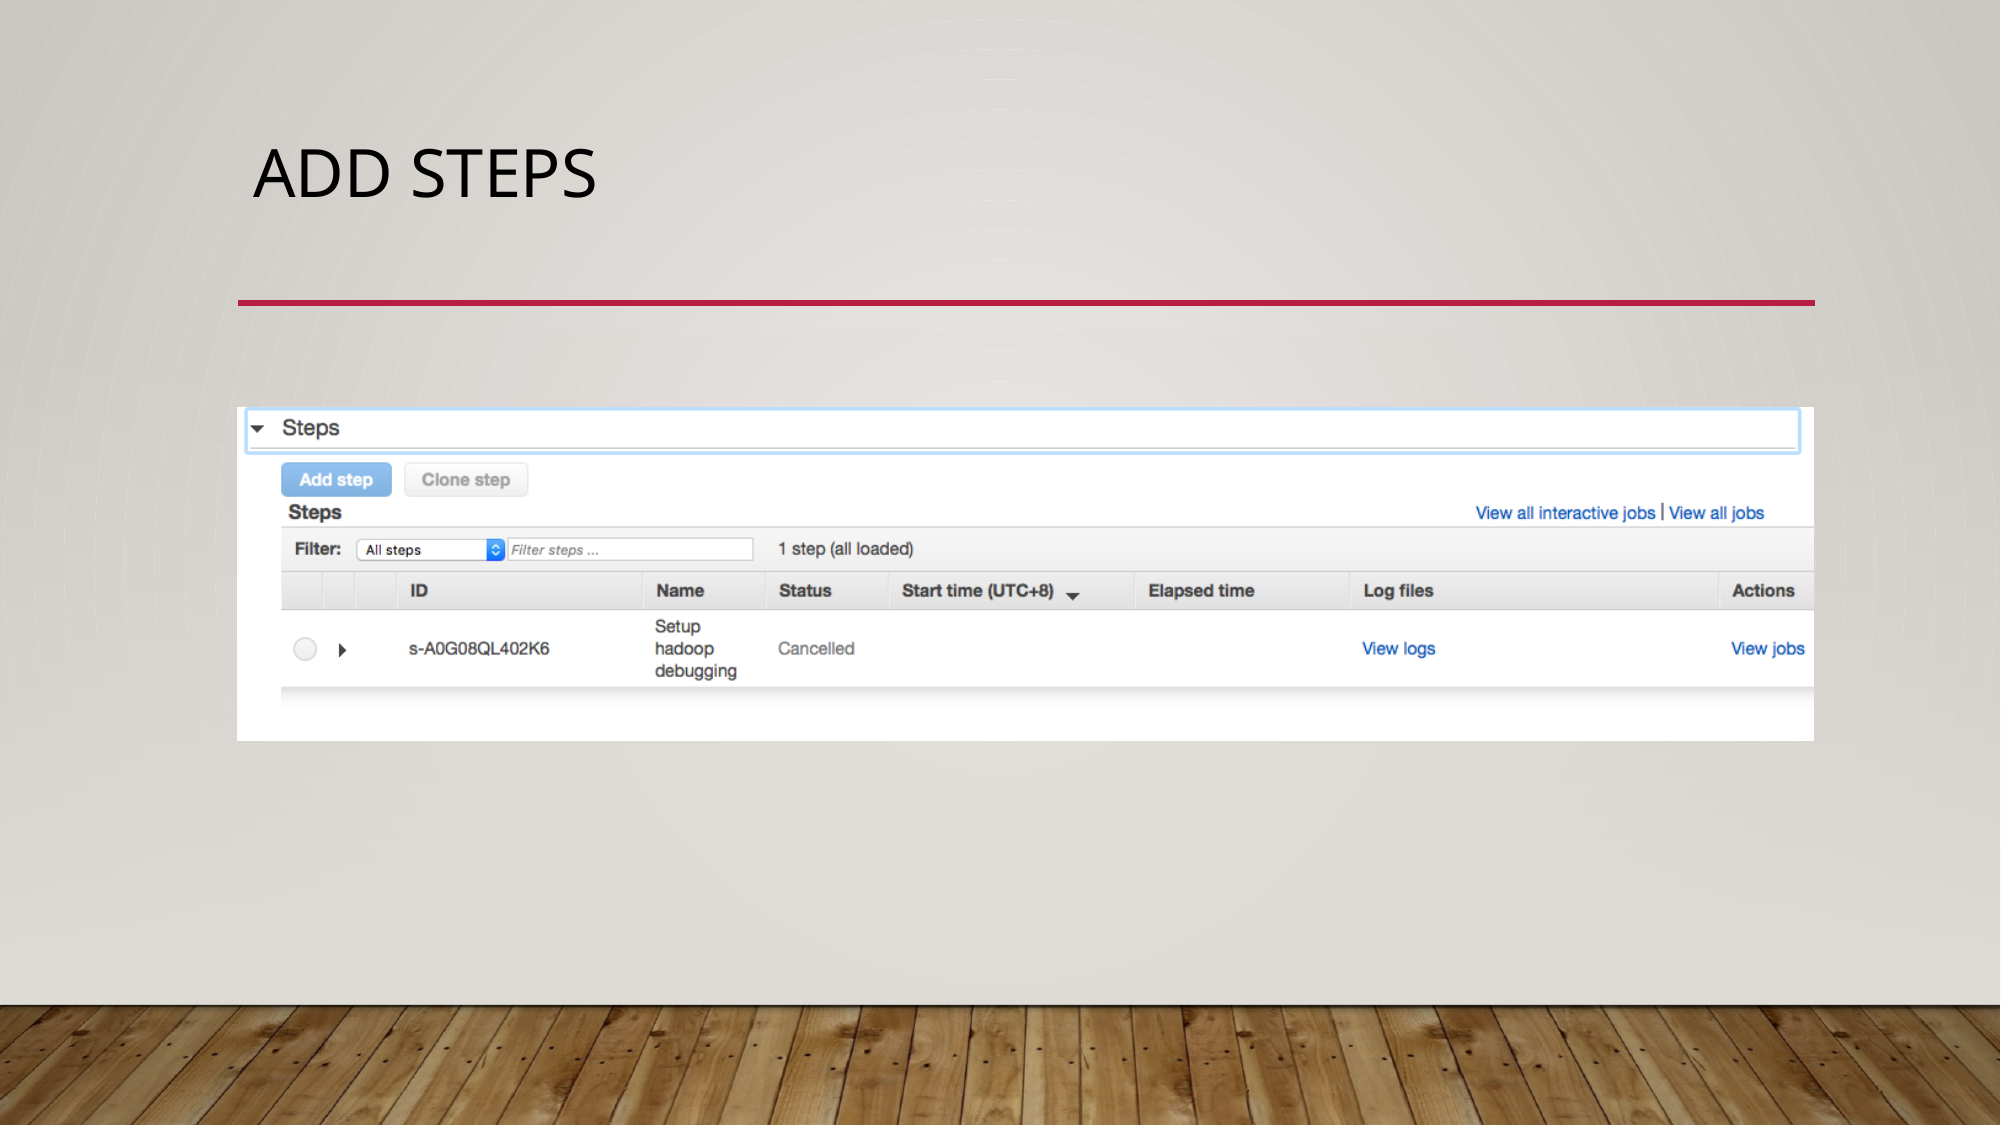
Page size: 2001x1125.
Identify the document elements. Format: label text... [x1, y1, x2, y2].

picture [0, 1005, 2000, 1125]
title ADD STEPS [238, 131, 1814, 305]
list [237, 407, 1814, 741]
